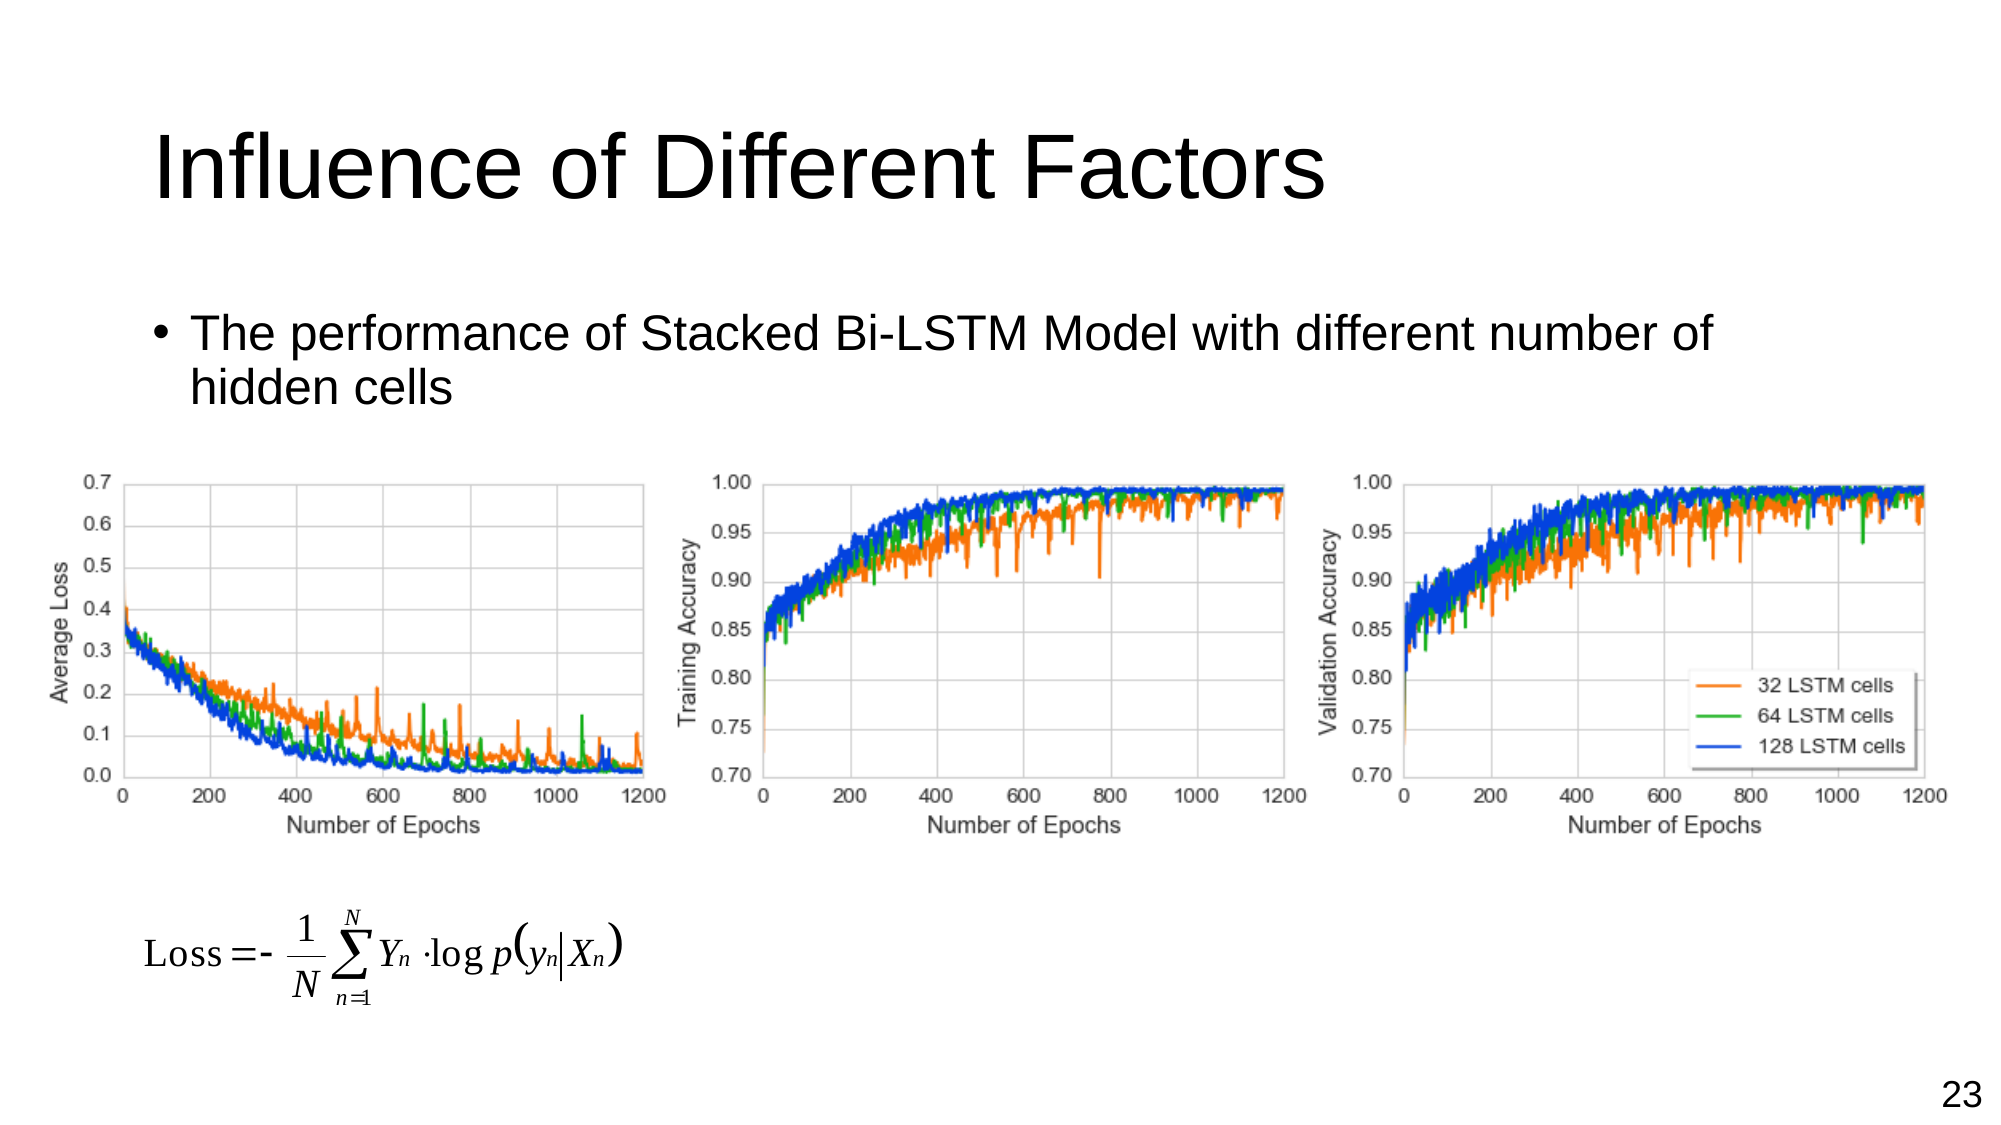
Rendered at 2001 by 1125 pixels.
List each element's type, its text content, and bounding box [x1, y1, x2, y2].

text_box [137, 899, 623, 1014]
title Influence of Different Factors [137, 59, 1863, 278]
text_box 23 [1926, 1062, 1998, 1123]
list The performance of Stacked Bi-LSTM Model with different number of hidden cells [137, 851, 1863, 1014]
list The performance of Stacked Bi-LSTM Model with different number of hidden cells [137, 299, 1863, 462]
picture [39, 462, 1961, 851]
